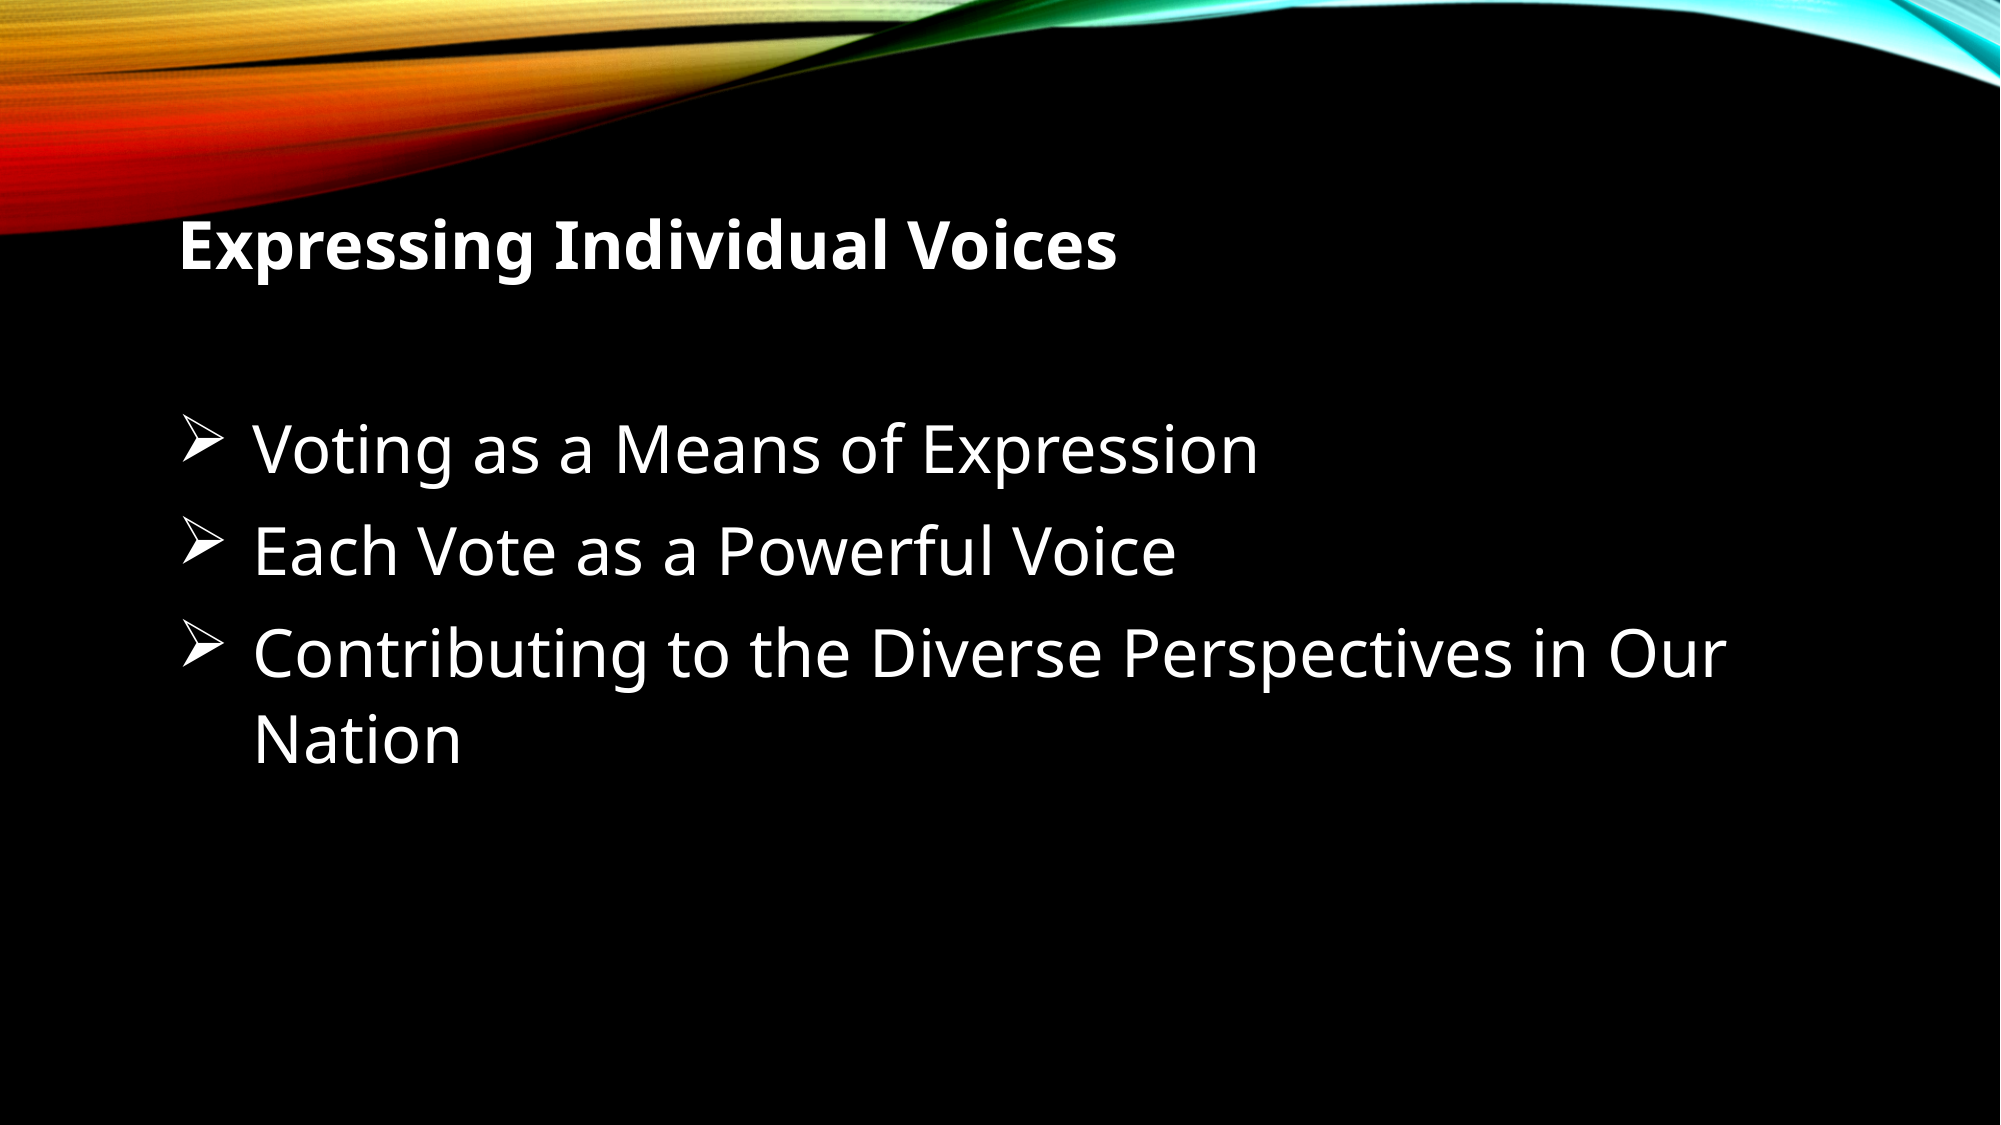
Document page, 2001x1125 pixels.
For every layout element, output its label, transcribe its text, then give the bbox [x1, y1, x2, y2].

text_box Expressing Individual Voices Voting as a Means of Expression Each Vote as a Powerful Voice Contributing to the Diverse Perspectives in Our Nation [162, 189, 1868, 784]
picture [0, 0, 2000, 237]
